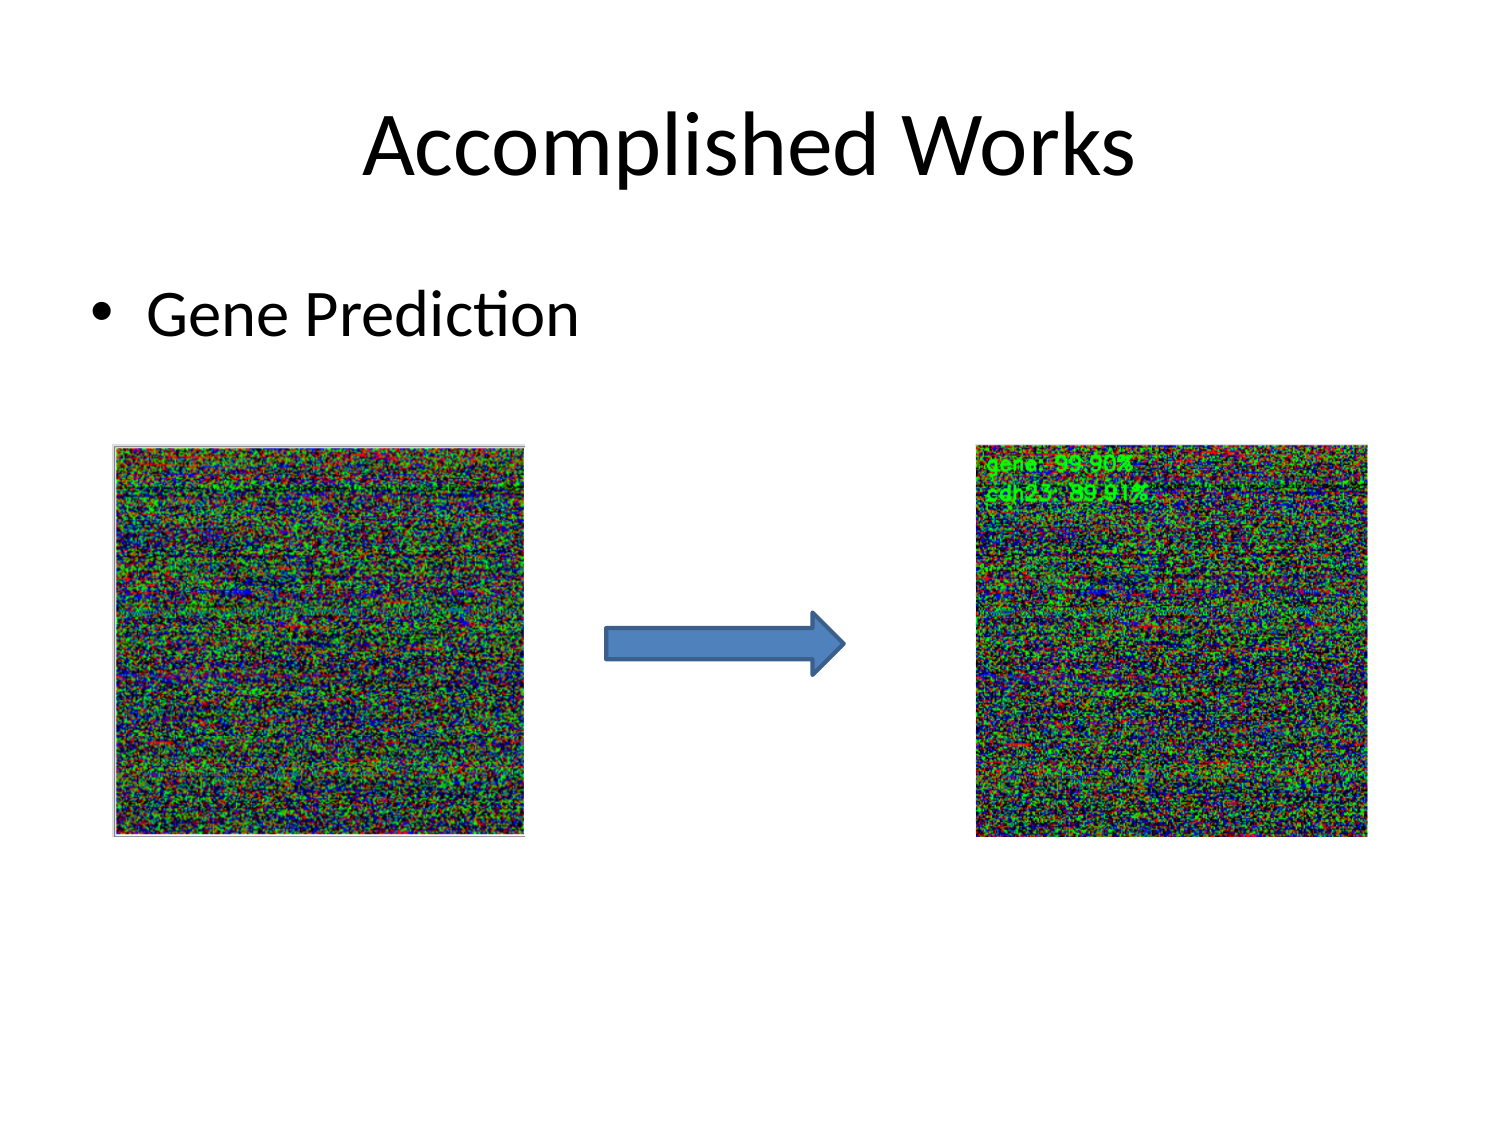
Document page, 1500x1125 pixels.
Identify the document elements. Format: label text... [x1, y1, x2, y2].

text_box [604, 610, 846, 677]
list Gene Prediction [75, 262, 1425, 1005]
title Accomplished Works [75, 45, 1425, 233]
picture [112, 444, 526, 837]
picture [974, 444, 1368, 837]
